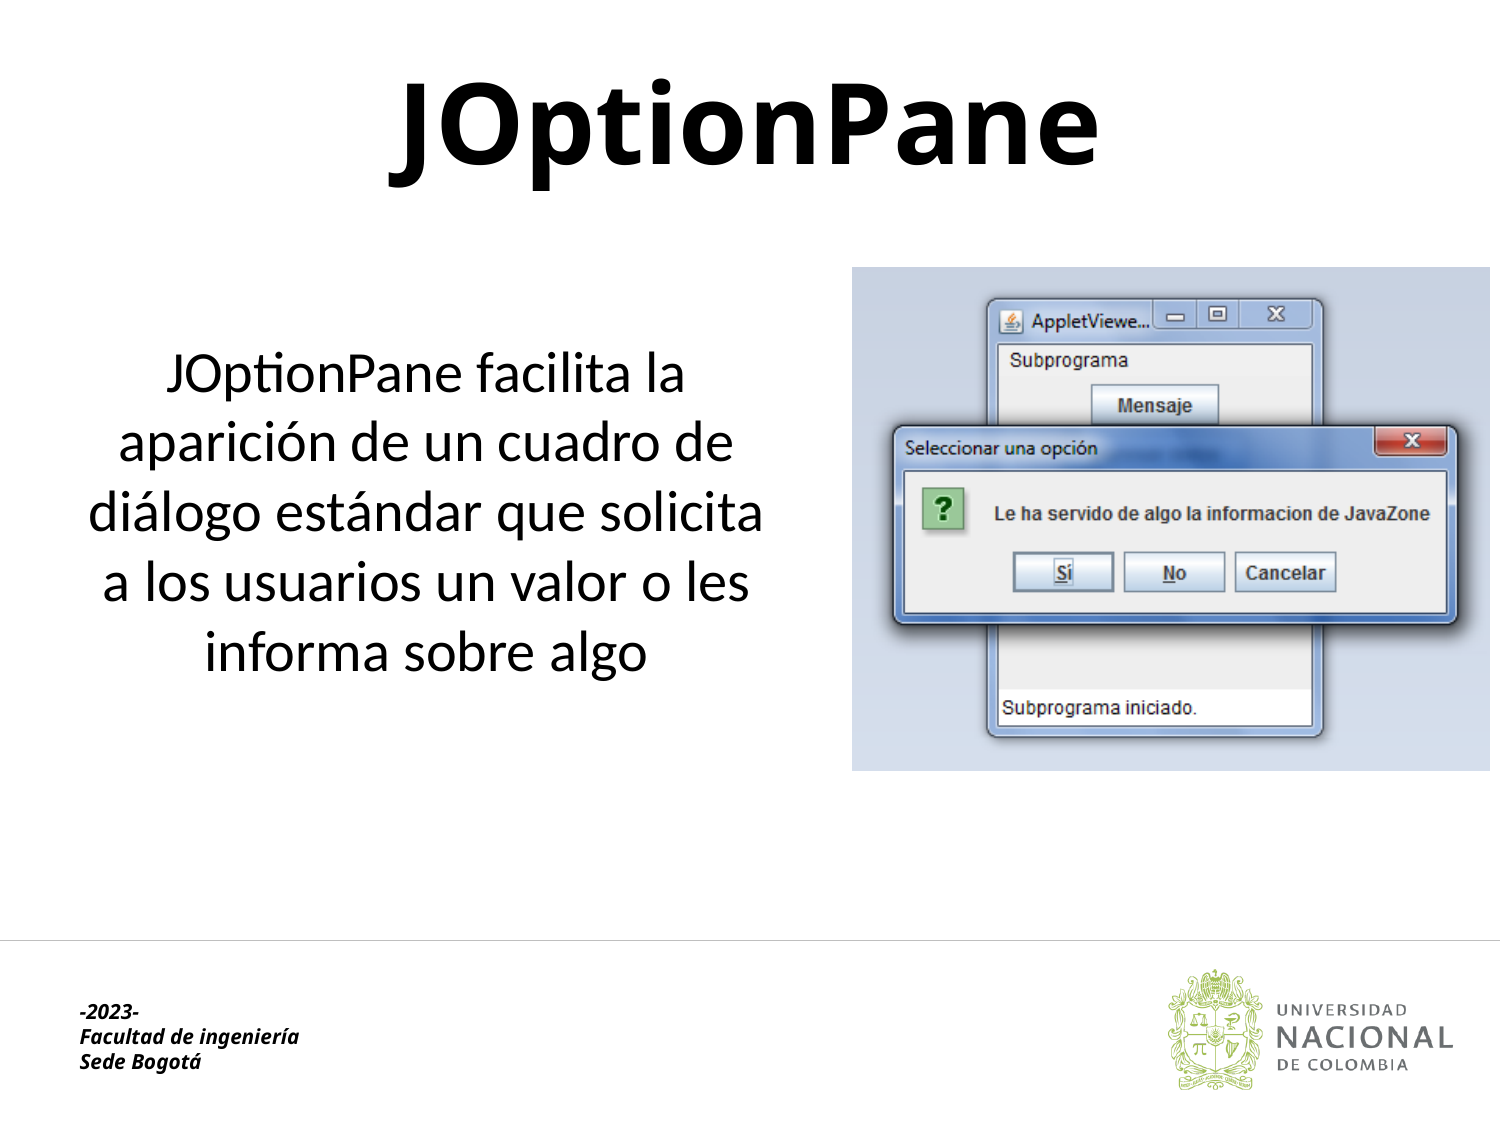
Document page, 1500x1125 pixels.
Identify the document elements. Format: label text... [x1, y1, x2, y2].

text_box -2023- Facultad de ingeniería Sede Bogotá [64, 991, 396, 1082]
subtitle JOptionPane facilita la aparición de un cuadro de diálogo estándar que solicita a los usuarios un valor o les informa sobre algo [70, 326, 783, 799]
picture [852, 266, 1491, 771]
picture [1163, 963, 1458, 1095]
title JOptionPane [307, 42, 1193, 197]
